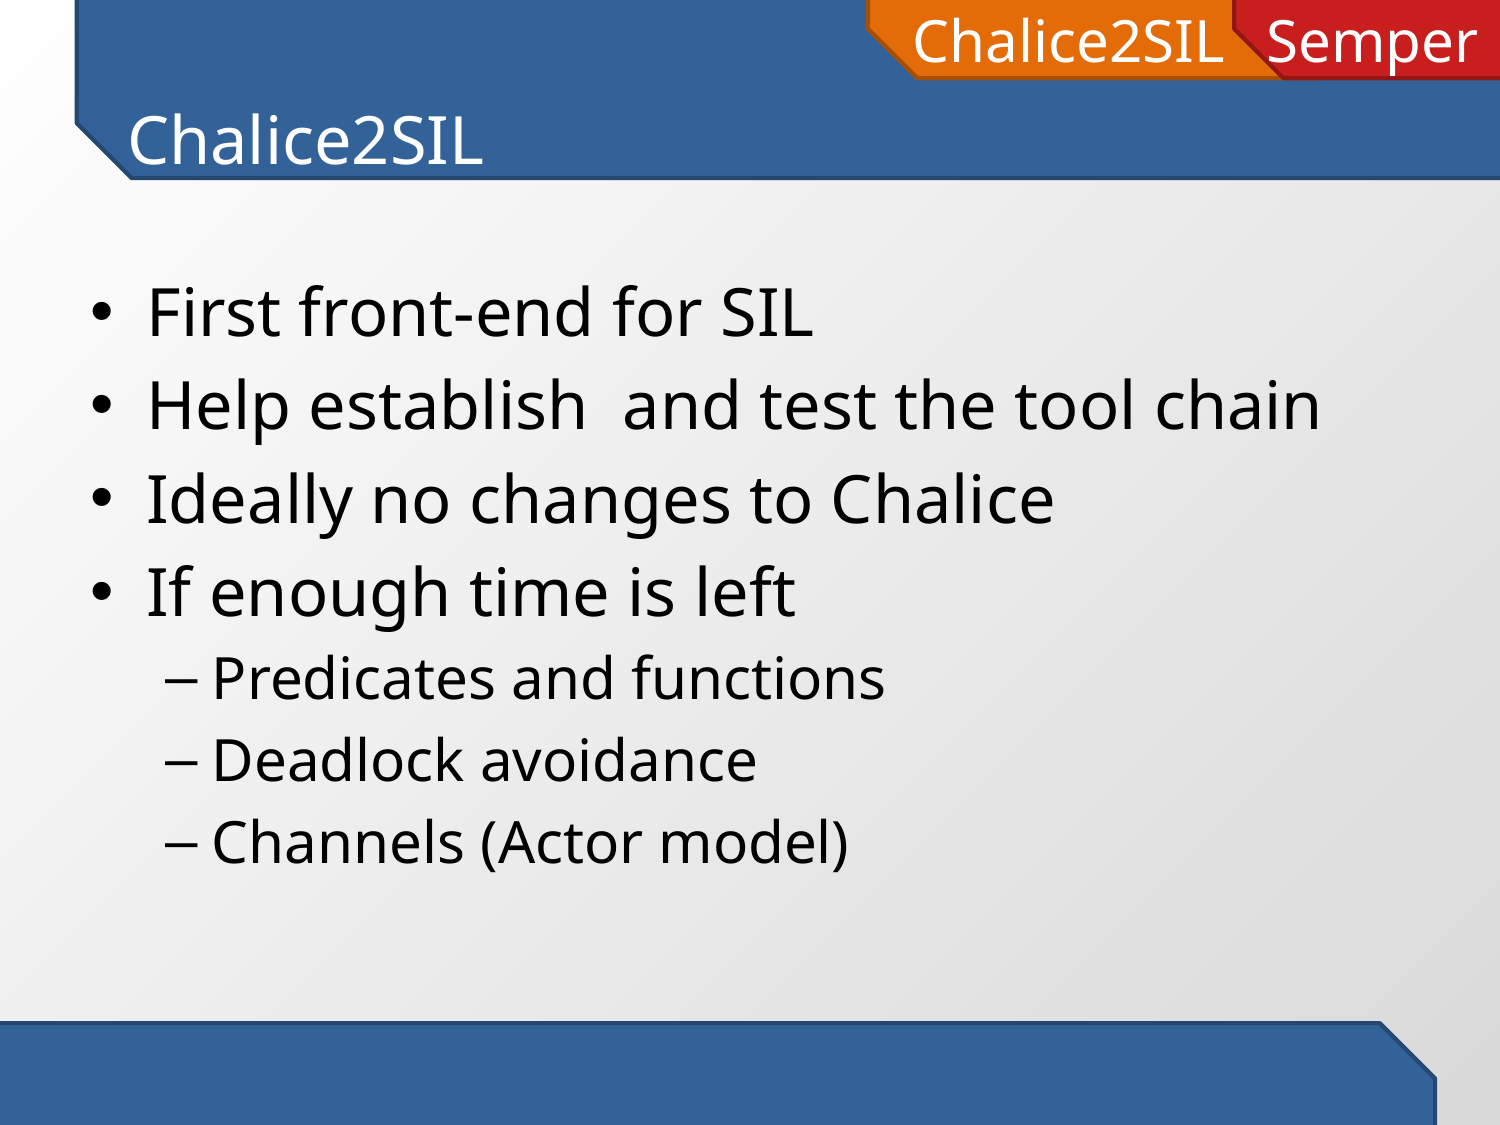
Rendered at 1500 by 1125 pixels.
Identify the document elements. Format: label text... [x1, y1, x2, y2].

list First front-end for SIL Help establish and test the tool chain Ideally no changes to Chalice If enough time is left Predicates and functions Deadlock avoidance Channels (Actor model) [75, 262, 1425, 1005]
title Chalice2SIL [112, 44, 1436, 232]
